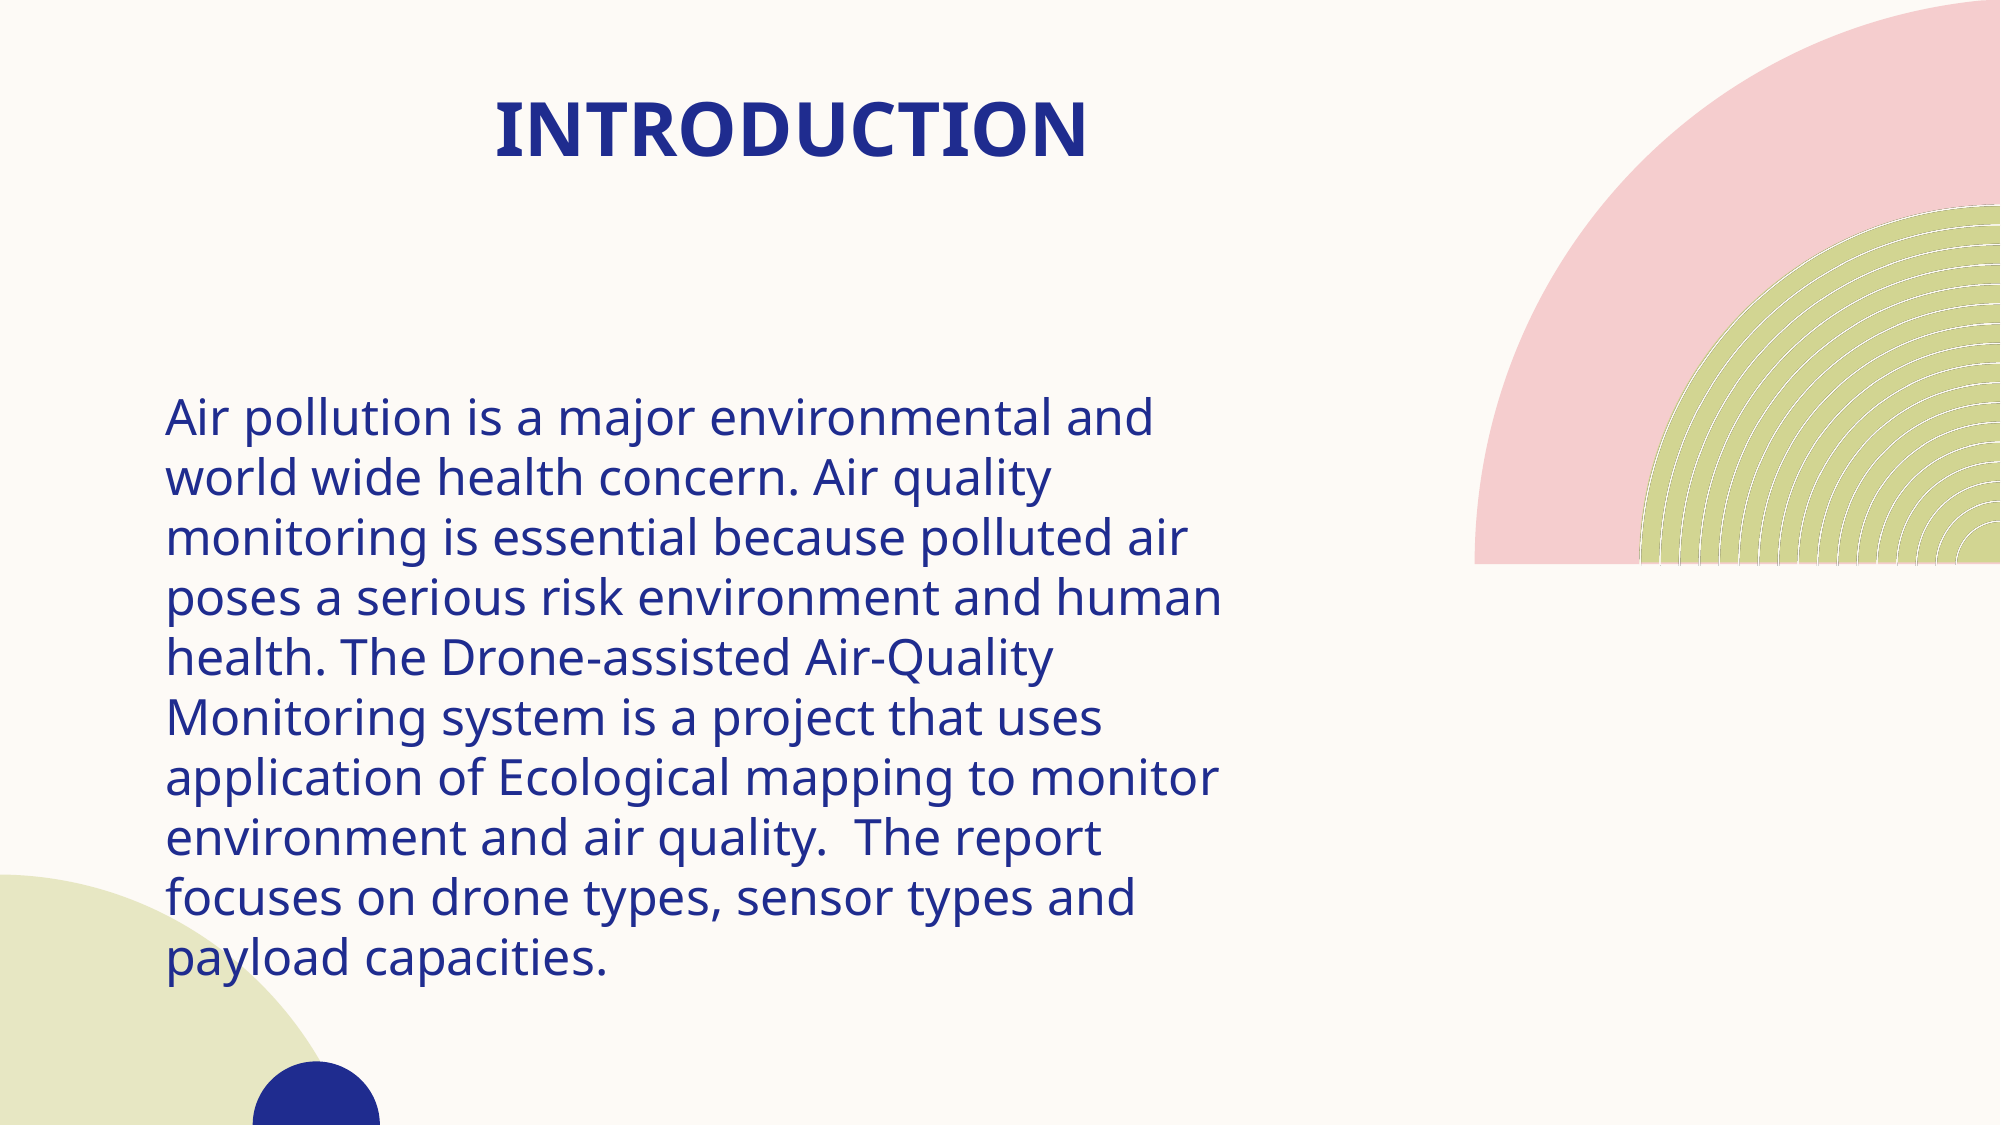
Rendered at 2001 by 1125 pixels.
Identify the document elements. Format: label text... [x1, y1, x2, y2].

picture [1639, 204, 2001, 566]
list Air pollution is a major environmental and world wide health concern. Air quality monitoring is essential because polluted air poses a serious risk environment and human health. The Drone-assisted Air-Quality Monitoring system is a project that uses application of Ecological mapping to monitor environment and air quality. The report focuses on drone types, sensor types and payload capacities. [150, 325, 1283, 993]
title INTRODUCTION [150, 71, 1437, 172]
